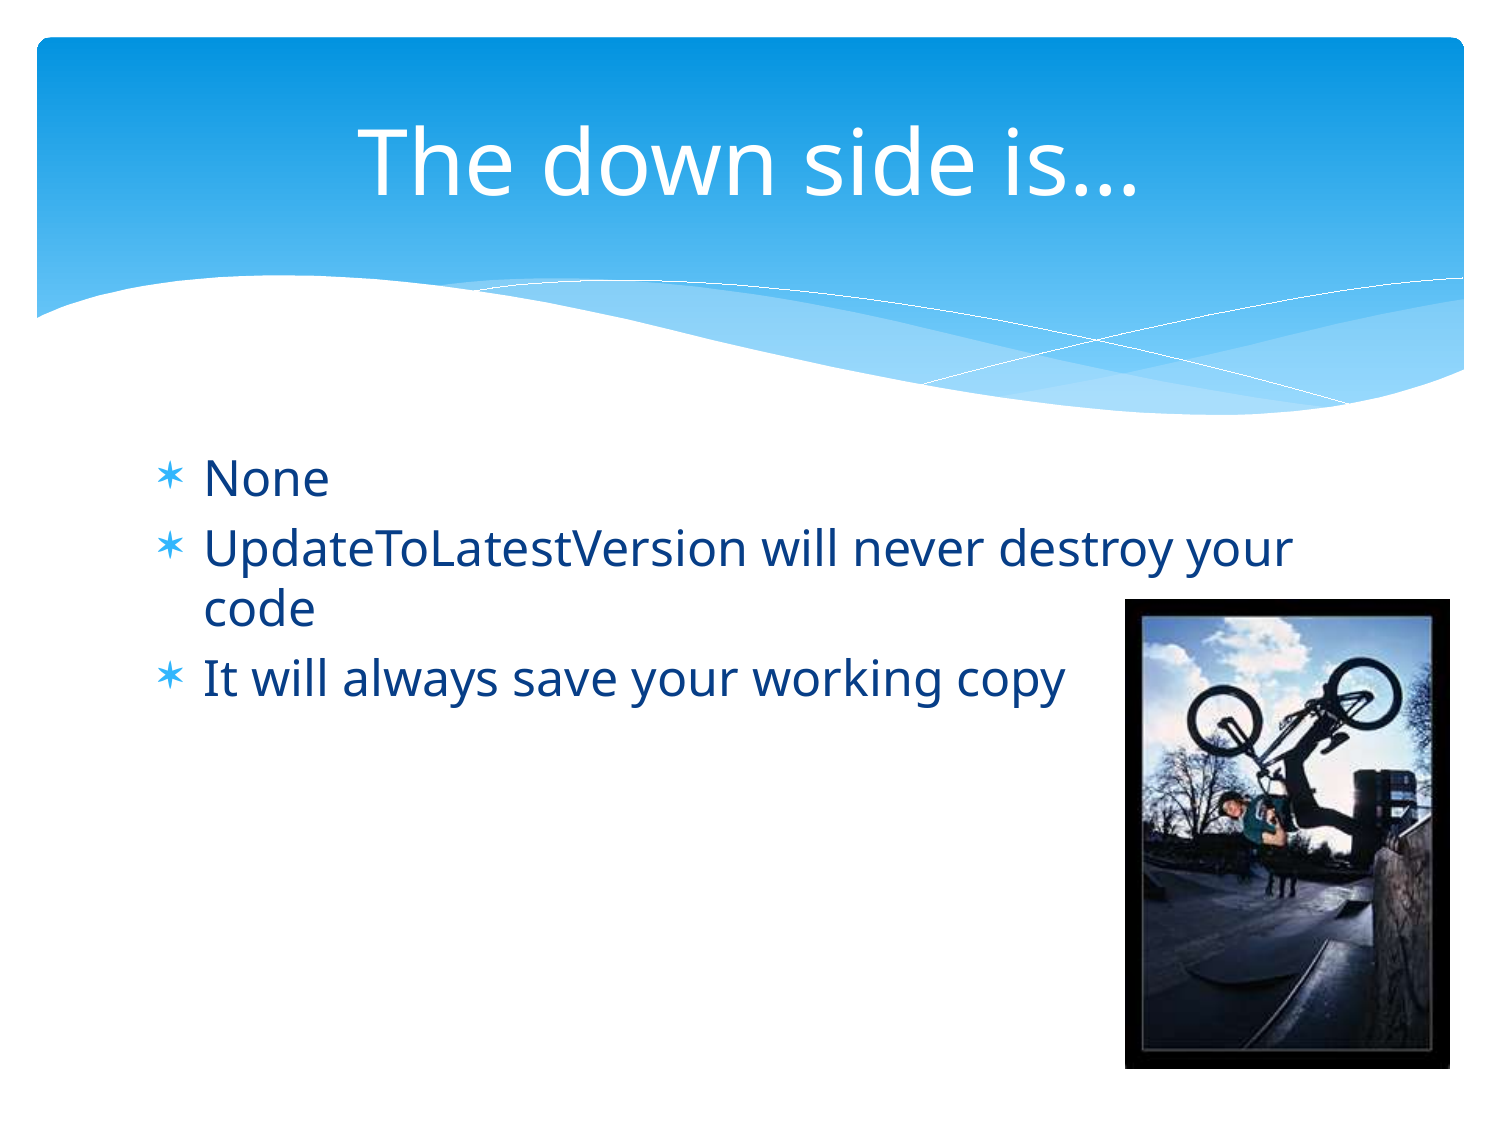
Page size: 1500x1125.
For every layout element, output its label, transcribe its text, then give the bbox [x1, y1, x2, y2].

list None UpdateToLatestVersion will never destroy your code It will always save your working copy [143, 438, 1359, 1005]
title The down side is… [75, 55, 1425, 261]
picture [1124, 599, 1451, 1069]
